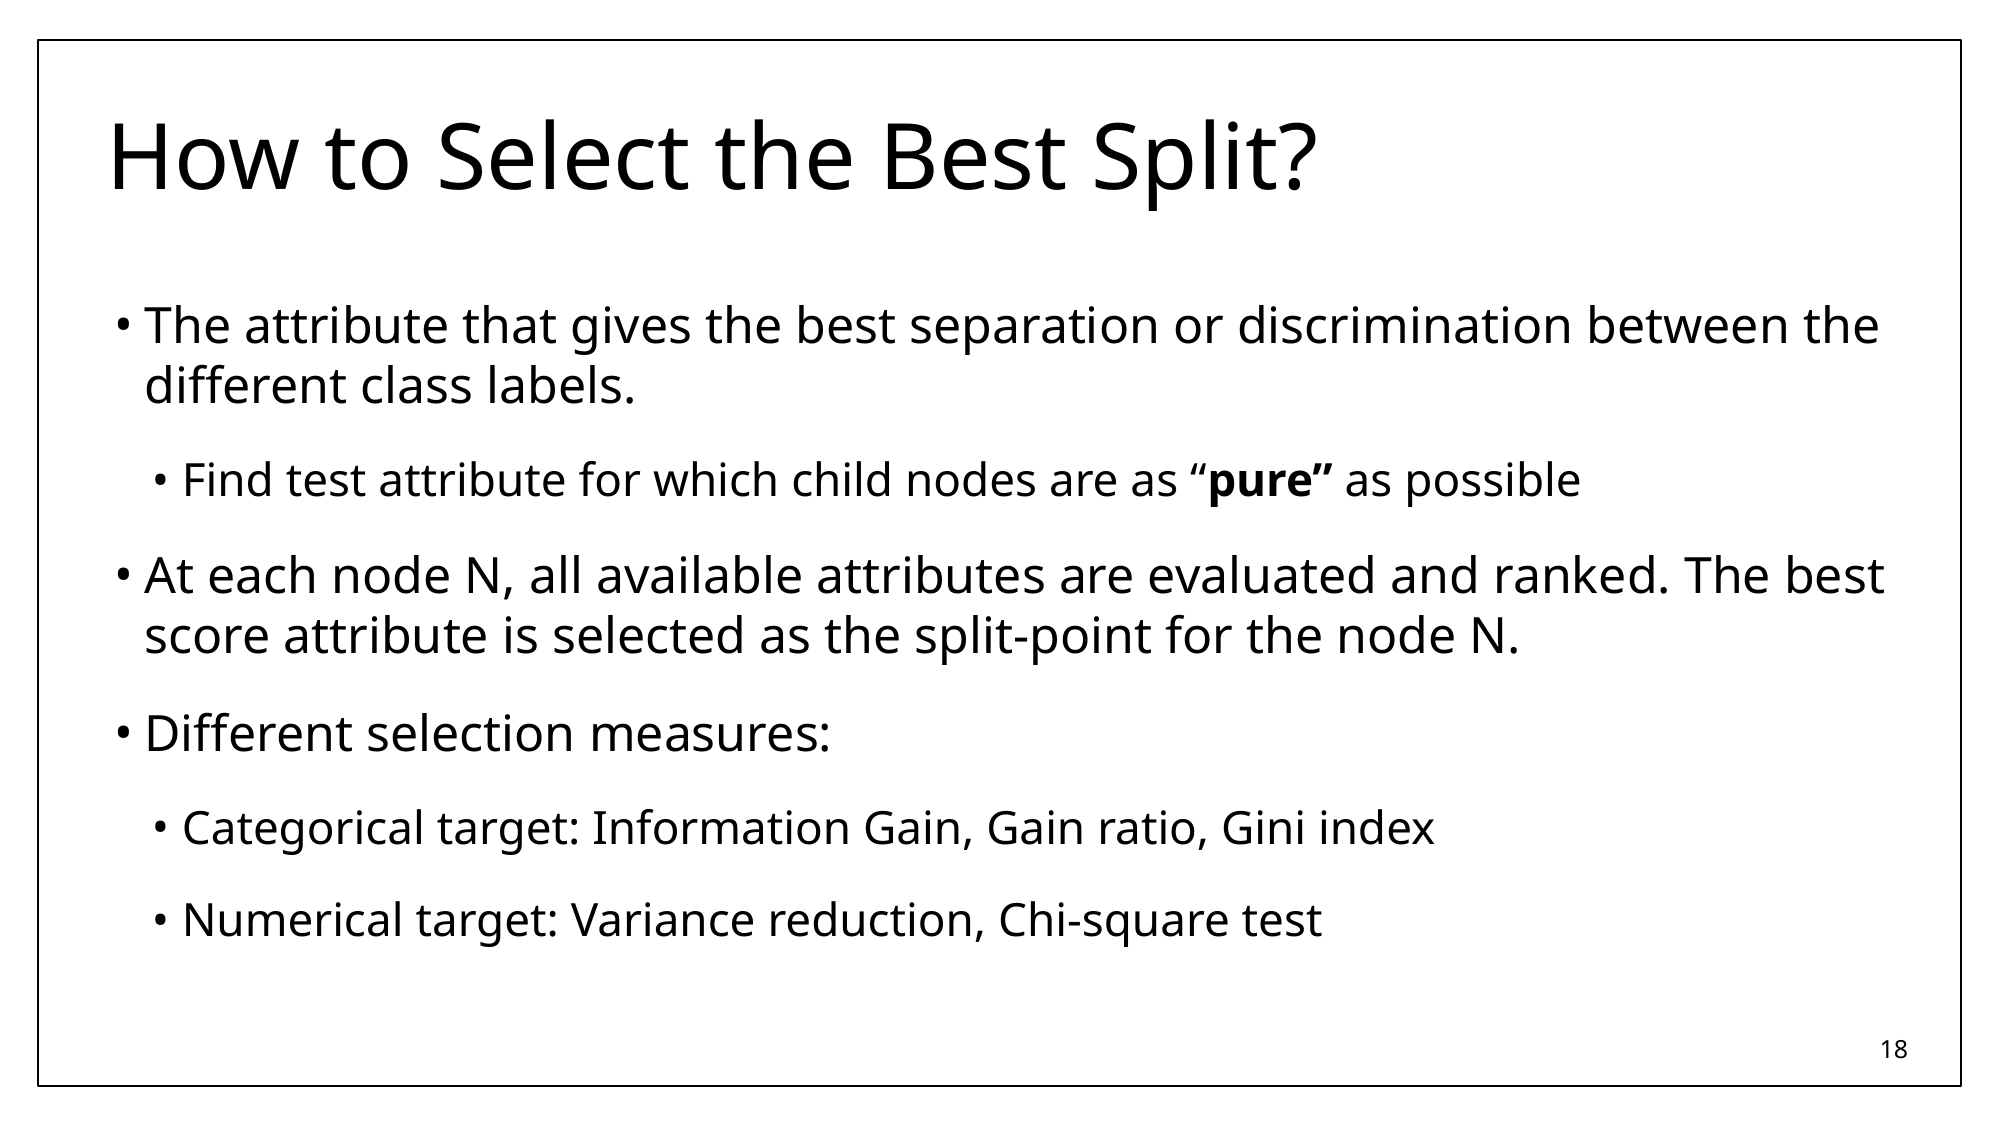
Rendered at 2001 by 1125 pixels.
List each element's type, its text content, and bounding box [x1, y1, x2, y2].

list The attribute that gives the best separation or discrimination between the diﬀerent class labels. Find test attribute for which child nodes are as “pure” as possible At each node N, all available attributes are evaluated and ranked. The best score attribute is selected as the split-point for the node N. Different selection measures: Categorical target: Information Gain, Gain ratio, Gini index Numerical target: Variance reduction, Chi-square test [91, 286, 1924, 1049]
title How to Select the Best Split? [91, 48, 1924, 271]
slide_number ‹#› [1643, 1020, 1924, 1081]
